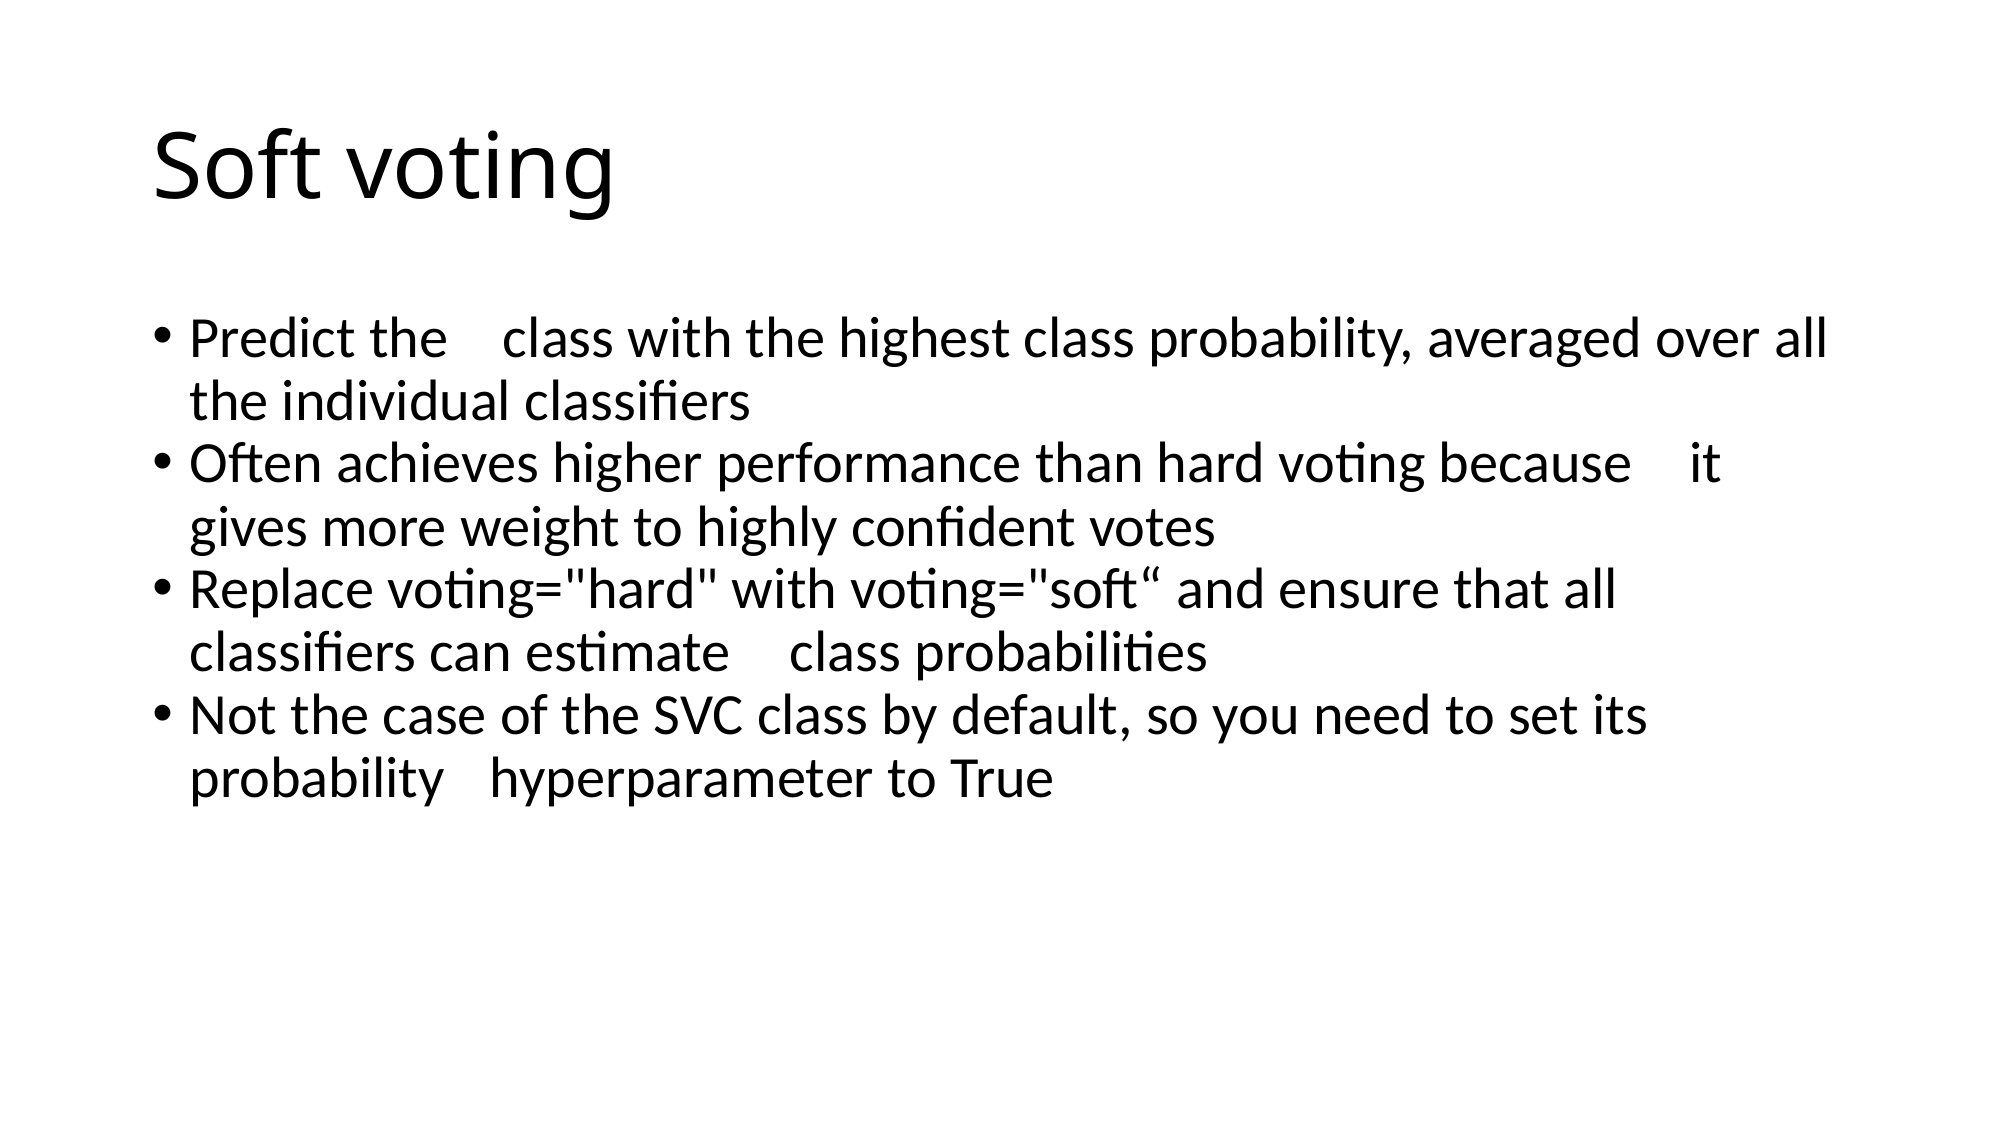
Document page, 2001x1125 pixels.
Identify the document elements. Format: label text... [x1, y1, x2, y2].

text_box Soft voting [137, 59, 1863, 278]
text_box Predict the class with the highest class probability, averaged over all the individual classifiers Often achieves higher performance than hard voting because it gives more weight to highly confident votes Replace voting="hard" with voting="soft“ and ensure that all classifiers can estimate class probabilities Not the case of the SVC class by default, so you need to set its probability hyperparameter to True [137, 299, 1863, 1014]
